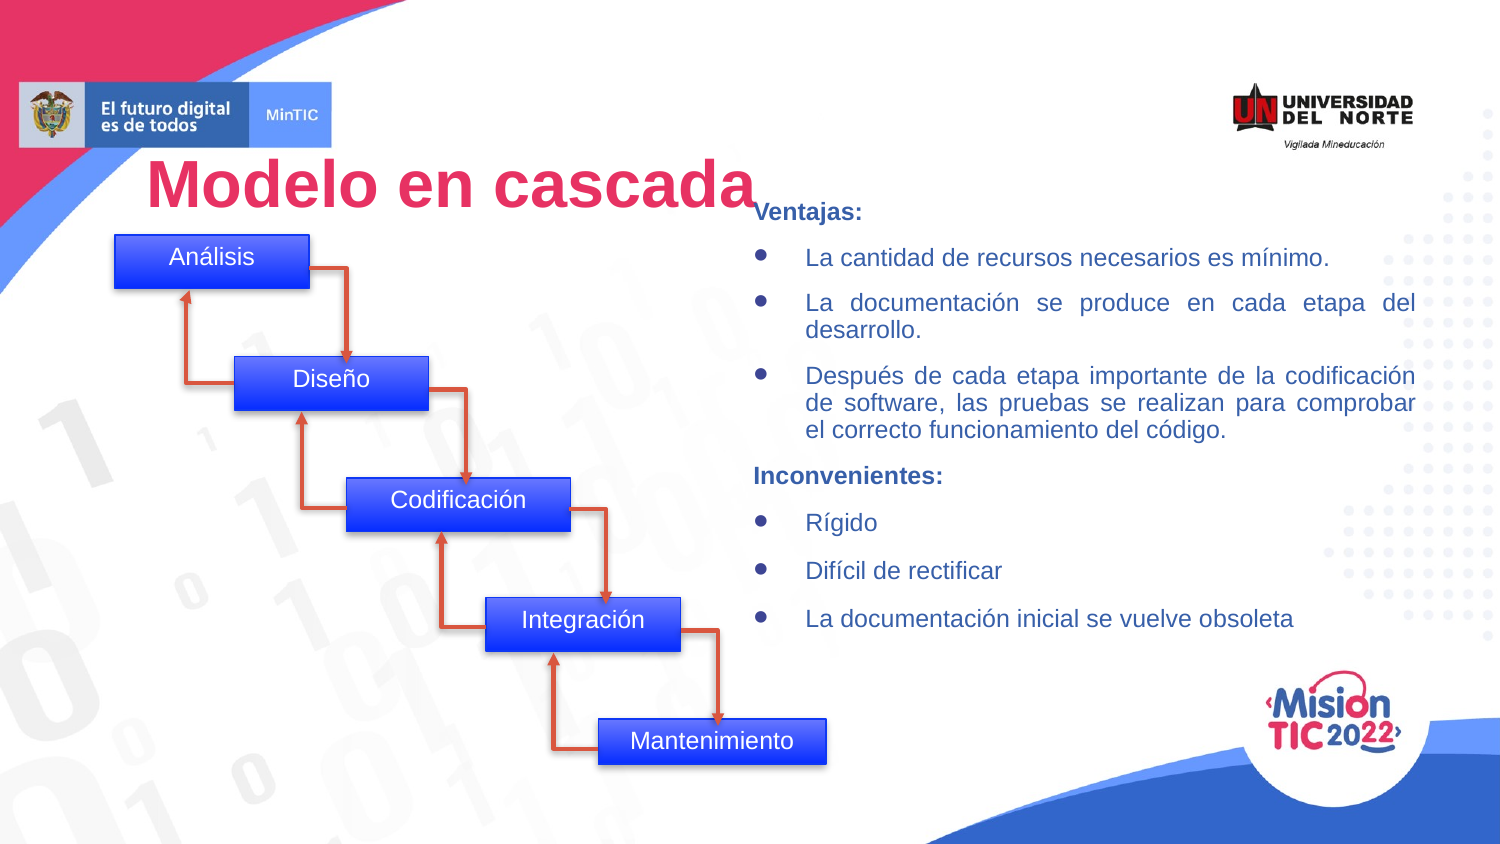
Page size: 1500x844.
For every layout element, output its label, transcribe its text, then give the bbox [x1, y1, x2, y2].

picture [0, 0, 1500, 844]
text_box Modelo en cascada [135, 47, 1373, 227]
text_box Ventajas: La cantidad de recursos necesarios es mínimo. La documentación se produce en cada etapa del desarrollo. Después de cada etapa importante de la codificación de software, las pruebas se realizan para comprobar el correcto funcionamiento del código. Inconvenientes: Rígido Difícil de rectificar La documentación inicial se vuelve obsoleta [730, 193, 1418, 693]
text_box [114, 234, 827, 765]
